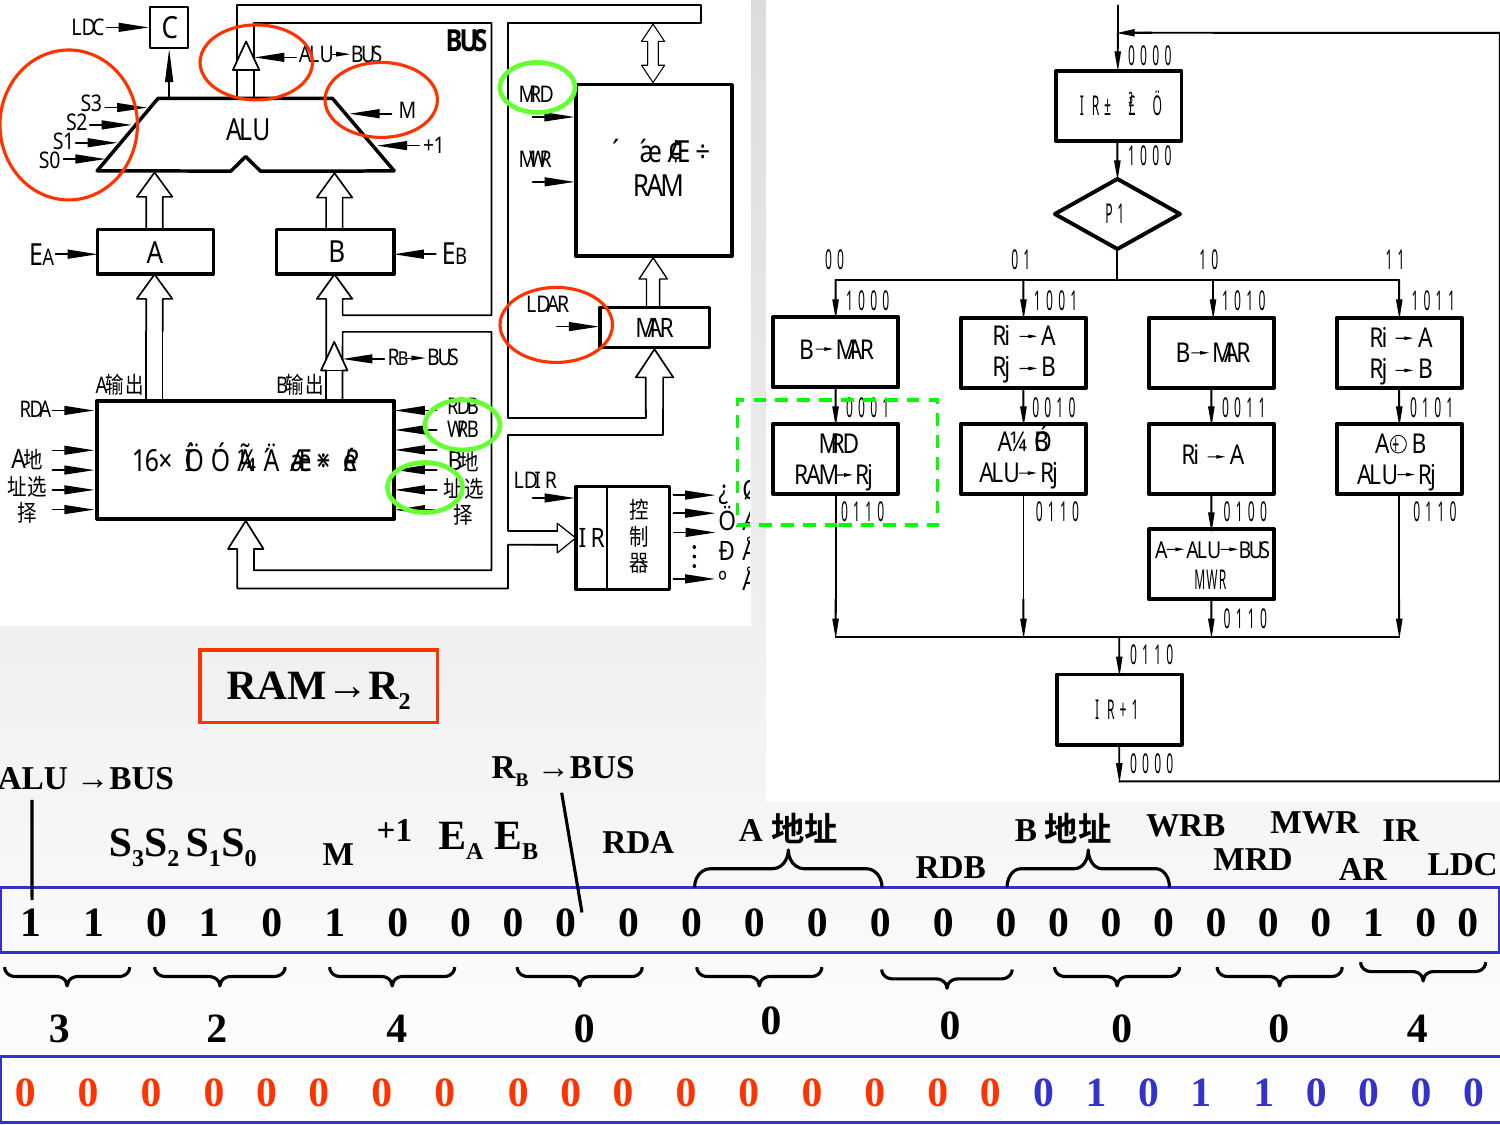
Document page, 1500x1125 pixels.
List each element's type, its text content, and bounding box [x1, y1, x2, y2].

text_box [4, 967, 130, 986]
text_box 0 [900, 990, 1000, 1056]
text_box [0, 0, 751, 626]
text_box [1054, 967, 1180, 986]
text_box 4 [346, 992, 447, 1056]
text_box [0, 737, 1500, 913]
text_box 0 [721, 984, 822, 1051]
text_box [517, 967, 643, 986]
text_box 1 1 0 1 0 1 0 0 0 0 0 0 0 0 0 0 0 0 0 0 0 0 0 1 0 0 [0, 921, 1500, 953]
text_box 0 [1071, 992, 1172, 1056]
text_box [766, 0, 1500, 735]
text_box [881, 969, 1013, 989]
text_box RAM→R2 [199, 650, 438, 723]
text_box [696, 967, 822, 986]
text_box [329, 967, 455, 986]
text_box 3 [9, 992, 110, 1056]
text_box [754, 399, 761, 525]
text_box 0 [534, 992, 635, 1056]
text_box [154, 967, 286, 986]
text_box 4 [1383, 992, 1483, 1056]
text_box 0 0 0 0 0 0 0 0 0 0 0 0 0 0 0 0 0 0 1 0 1 1 0 0 0 0 [0, 1056, 1500, 1123]
text_box [1360, 962, 1486, 981]
text_box 2 [166, 992, 267, 1056]
text_box 0 [1228, 992, 1329, 1056]
text_box [1217, 967, 1343, 986]
